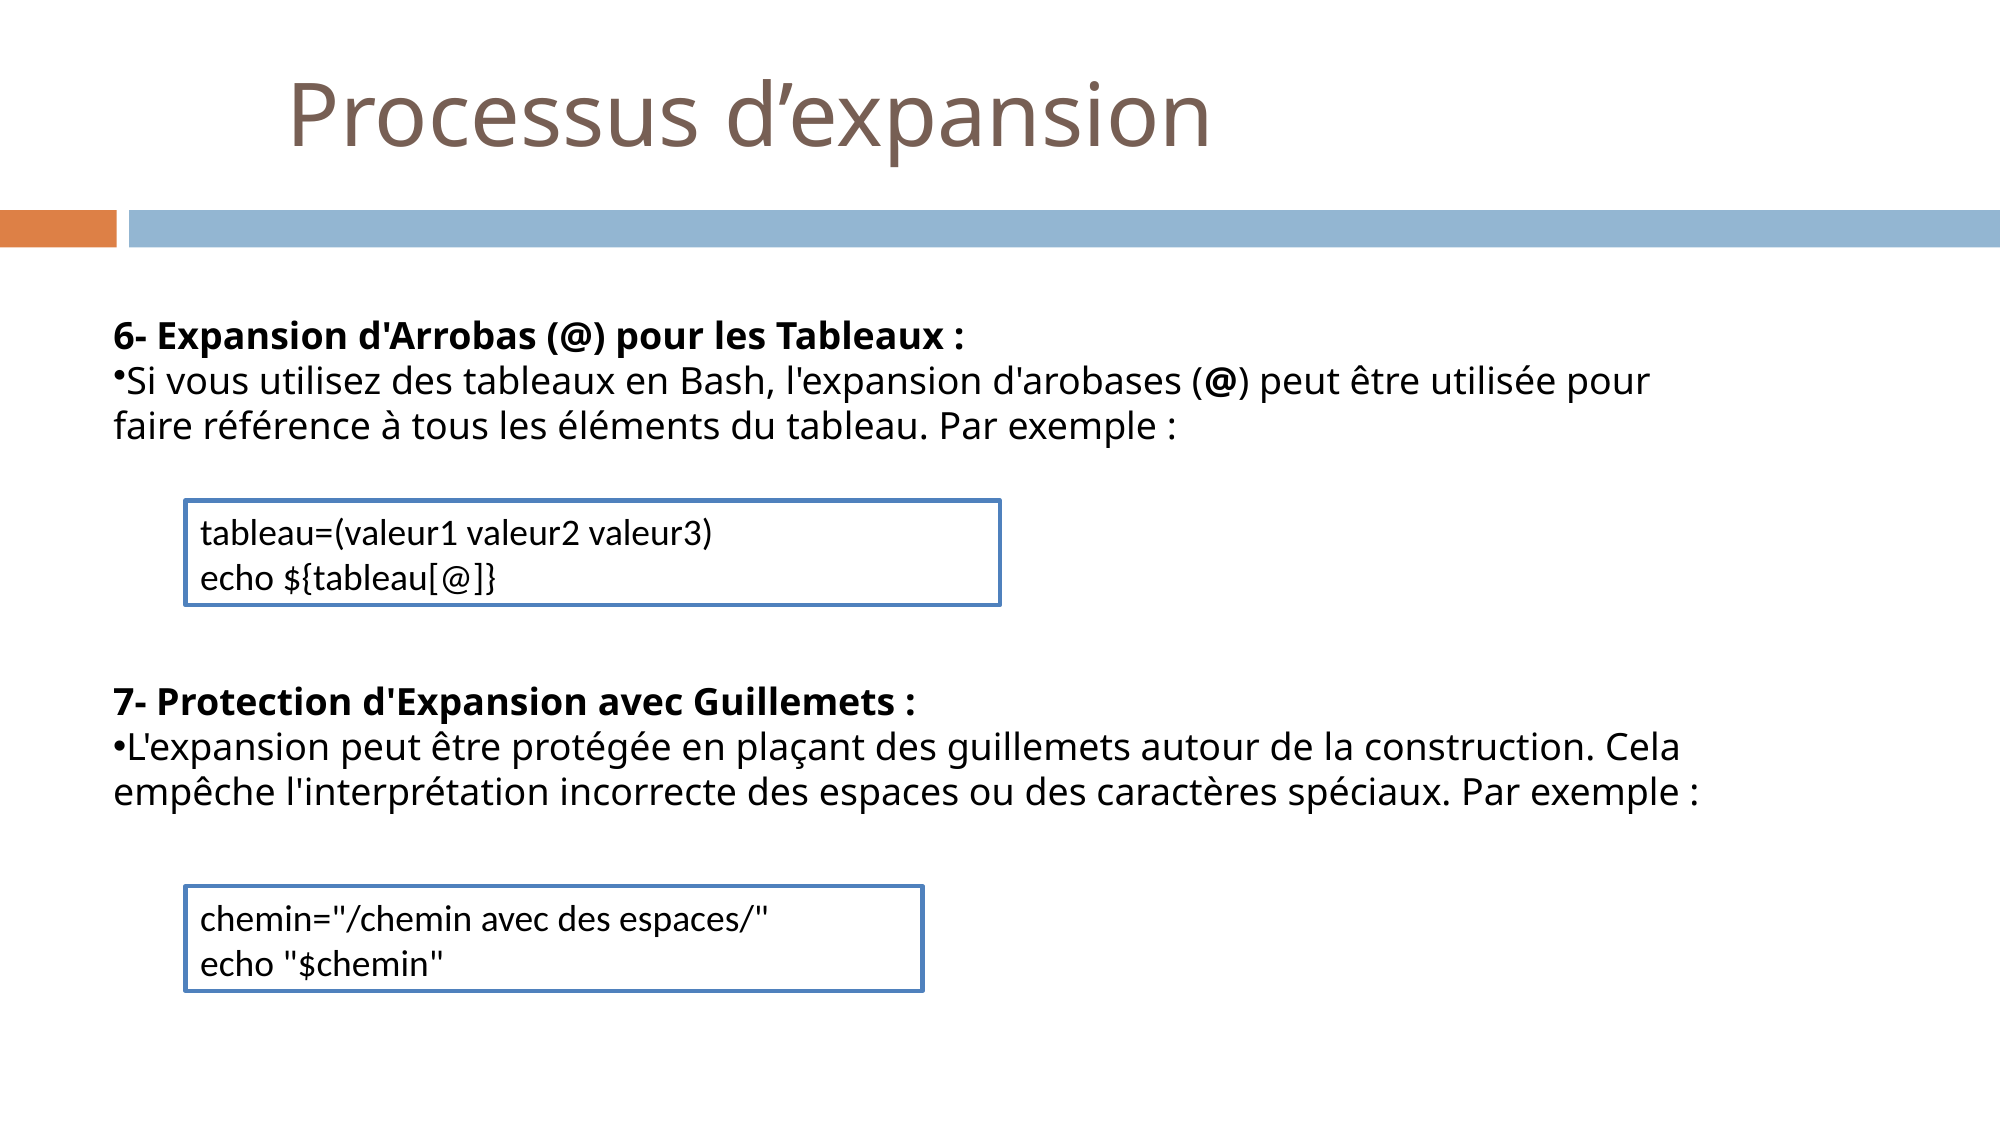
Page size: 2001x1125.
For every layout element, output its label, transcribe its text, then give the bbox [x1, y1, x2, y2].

text_box chemin="/chemin avec des espaces/" echo "$chemin" [183, 884, 925, 993]
text_box tableau=(valeur1 valeur2 valeur3) echo ${tableau[@]} [183, 498, 1002, 607]
text_box 7- Protection d'Expansion avec Guillemets : L'expansion peut être protégée en plaçant des guillemets autour de la construction. Cela empêche l'interprétation incorrecte des espaces ou des caractères spéciaux. Par exemple : [98, 670, 1726, 821]
title Processus d’expansion [286, 58, 1714, 166]
text_box 6- Expansion d'Arrobas (@) pour les Tableaux : Si vous utilisez des tableaux en Bash, l'expansion d'arobases (@) peut être utilisée pour faire référence à tous les éléments du tableau. Par exemple : [98, 304, 1726, 500]
